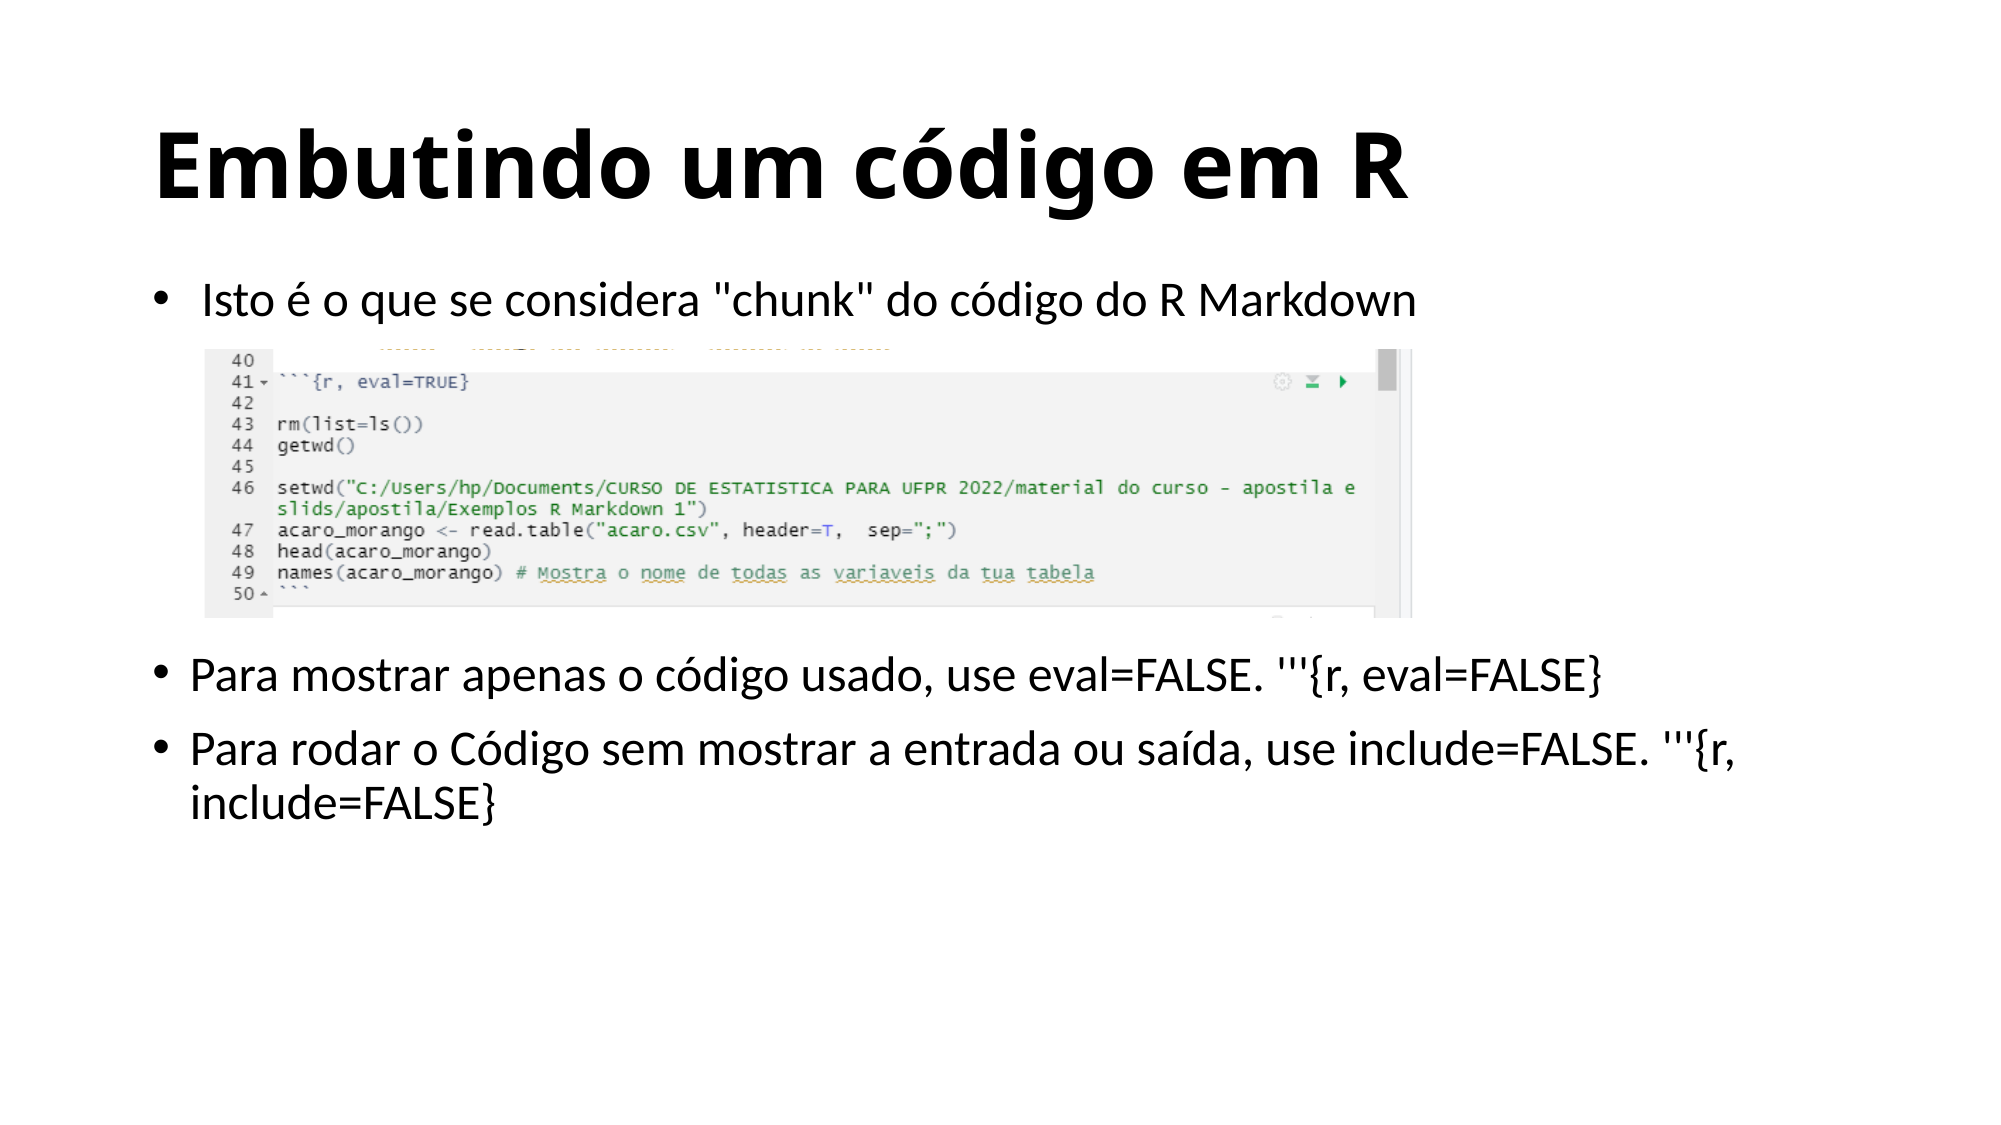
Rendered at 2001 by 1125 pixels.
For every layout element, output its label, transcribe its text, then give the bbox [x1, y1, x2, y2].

title Embutindo um código em R [137, 59, 1863, 266]
picture [204, 349, 1420, 618]
list Isto é o que se considera "chunk" do código do R Markdown Para mostrar apenas o código usado, use eval=FALSE. '''{r, eval=FALSE} Para rodar o Código sem mostrar a entrada ou saída, use include=FALSE. '''{r, include=FALSE} [137, 266, 1863, 980]
